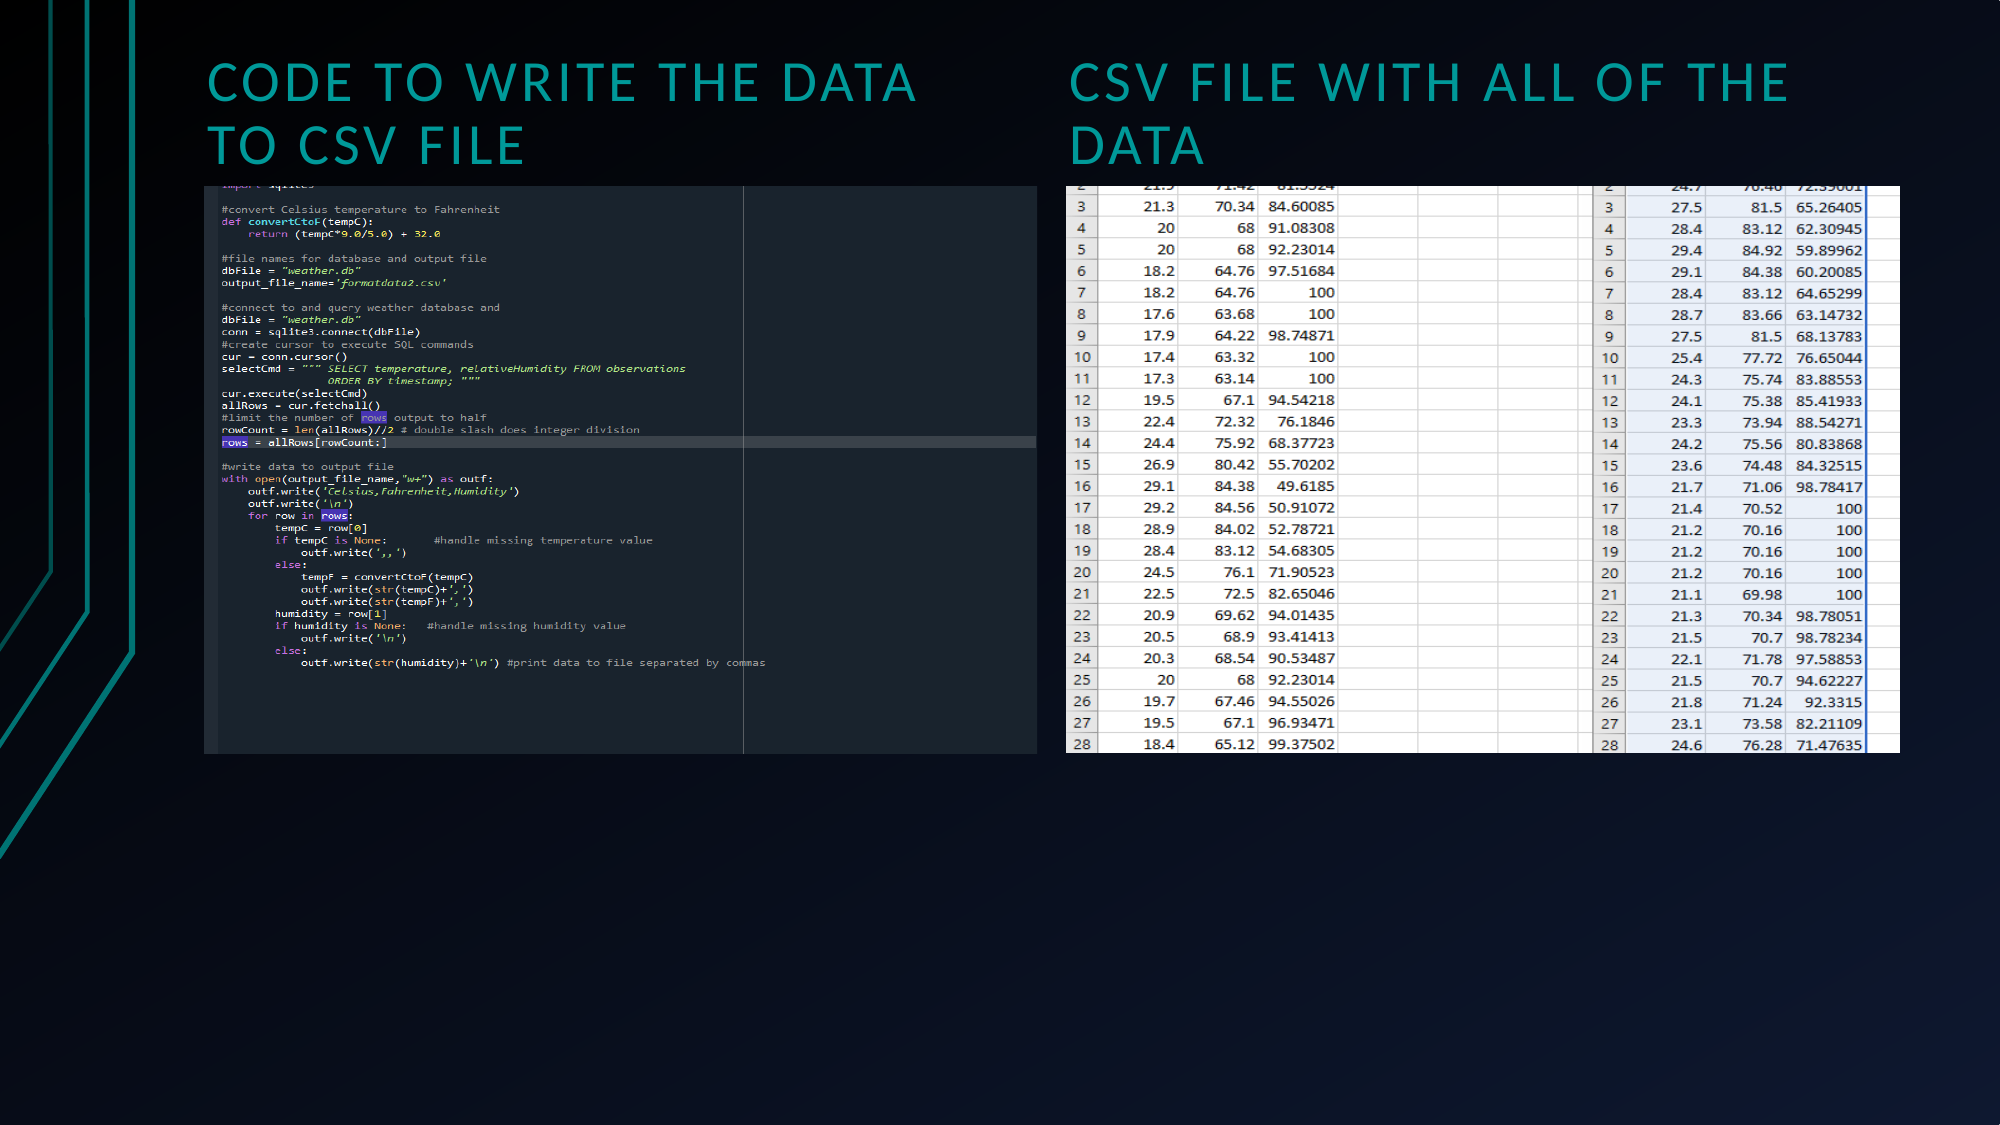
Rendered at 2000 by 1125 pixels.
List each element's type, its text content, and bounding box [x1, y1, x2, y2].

list Csv file with all of the data [1049, 37, 1884, 188]
list Code to write the data to csv file [187, 37, 1022, 188]
picture [203, 186, 1038, 754]
picture [1065, 185, 1901, 753]
